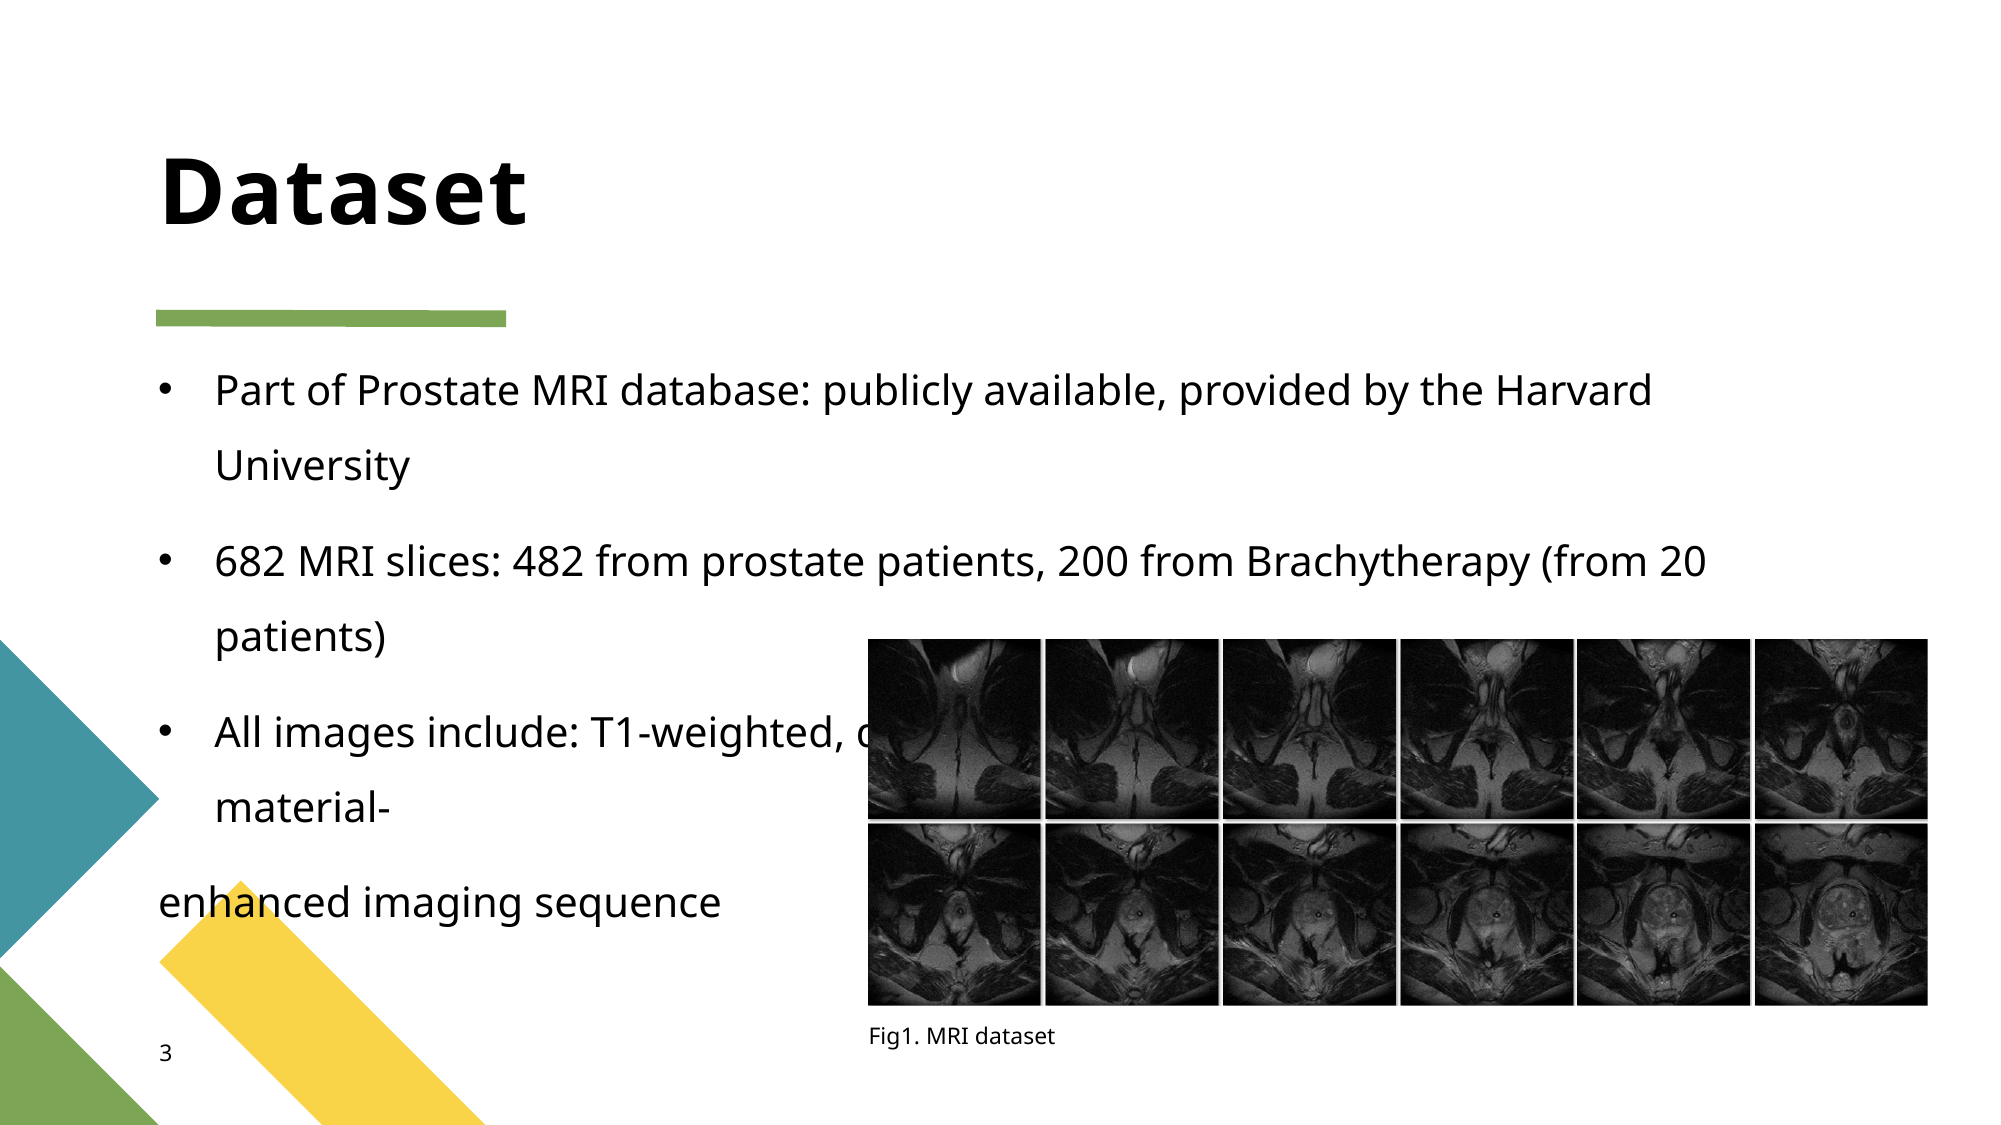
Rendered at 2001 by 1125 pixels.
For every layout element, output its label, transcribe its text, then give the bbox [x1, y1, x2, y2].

text_box Part of Prostate MRI database: publicly available, provided by the Harvard University 682 MRI slices: 482 from prostate patients, 200 from Brachytherapy (from 20 patients) All images include: T1-weighted, diffusion-weighted, and dynamic contrast material- enhanced imaging sequence [158, 338, 1831, 488]
text_box Fig1. MRI dataset [868, 1021, 1219, 1056]
picture [868, 639, 1928, 1006]
slide_number 3 [159, 1038, 246, 1080]
title Dataset [158, 144, 969, 245]
